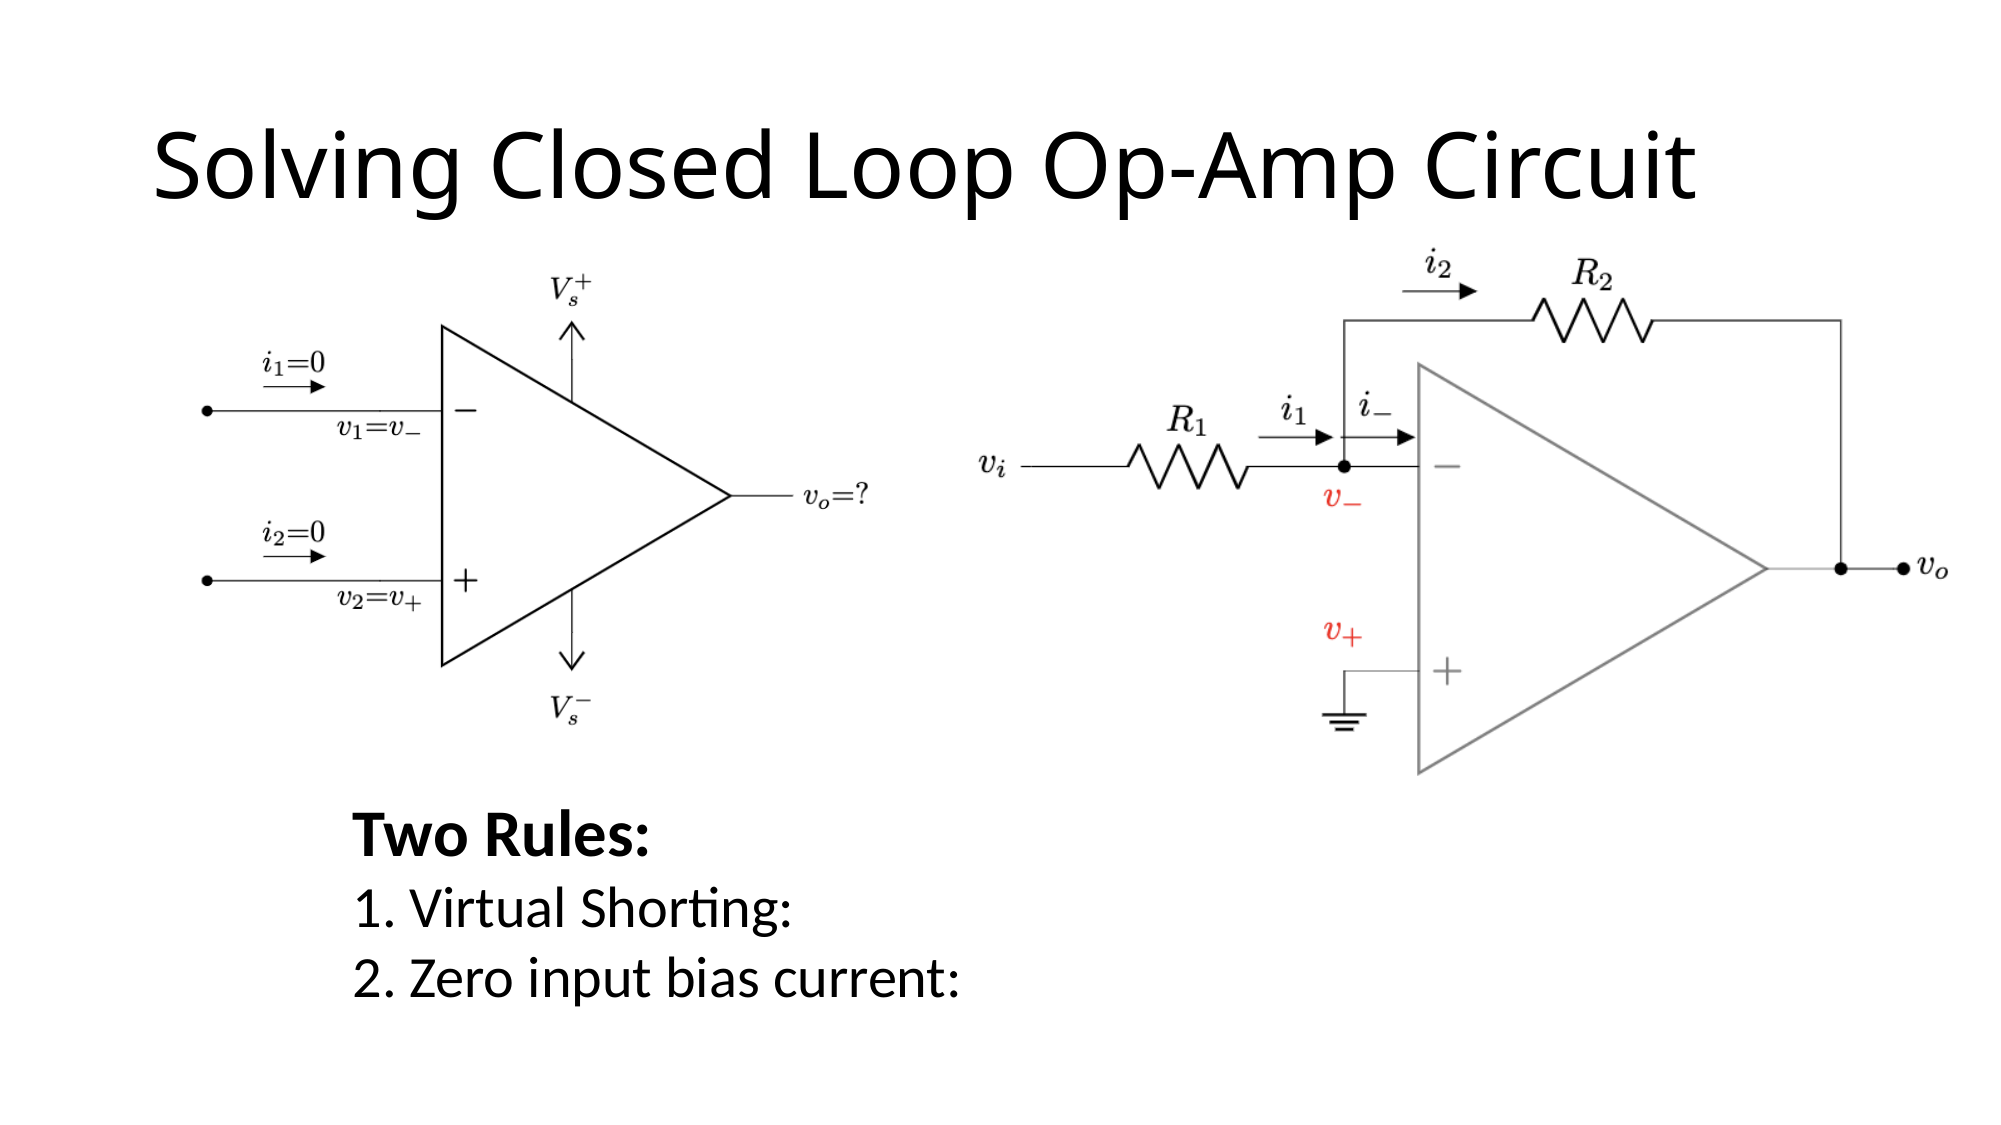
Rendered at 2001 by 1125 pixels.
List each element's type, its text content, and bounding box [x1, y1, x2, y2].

title Solving Closed Loop Op-Amp Circuit [137, 59, 1863, 278]
picture [137, 264, 953, 738]
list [971, 242, 1957, 783]
